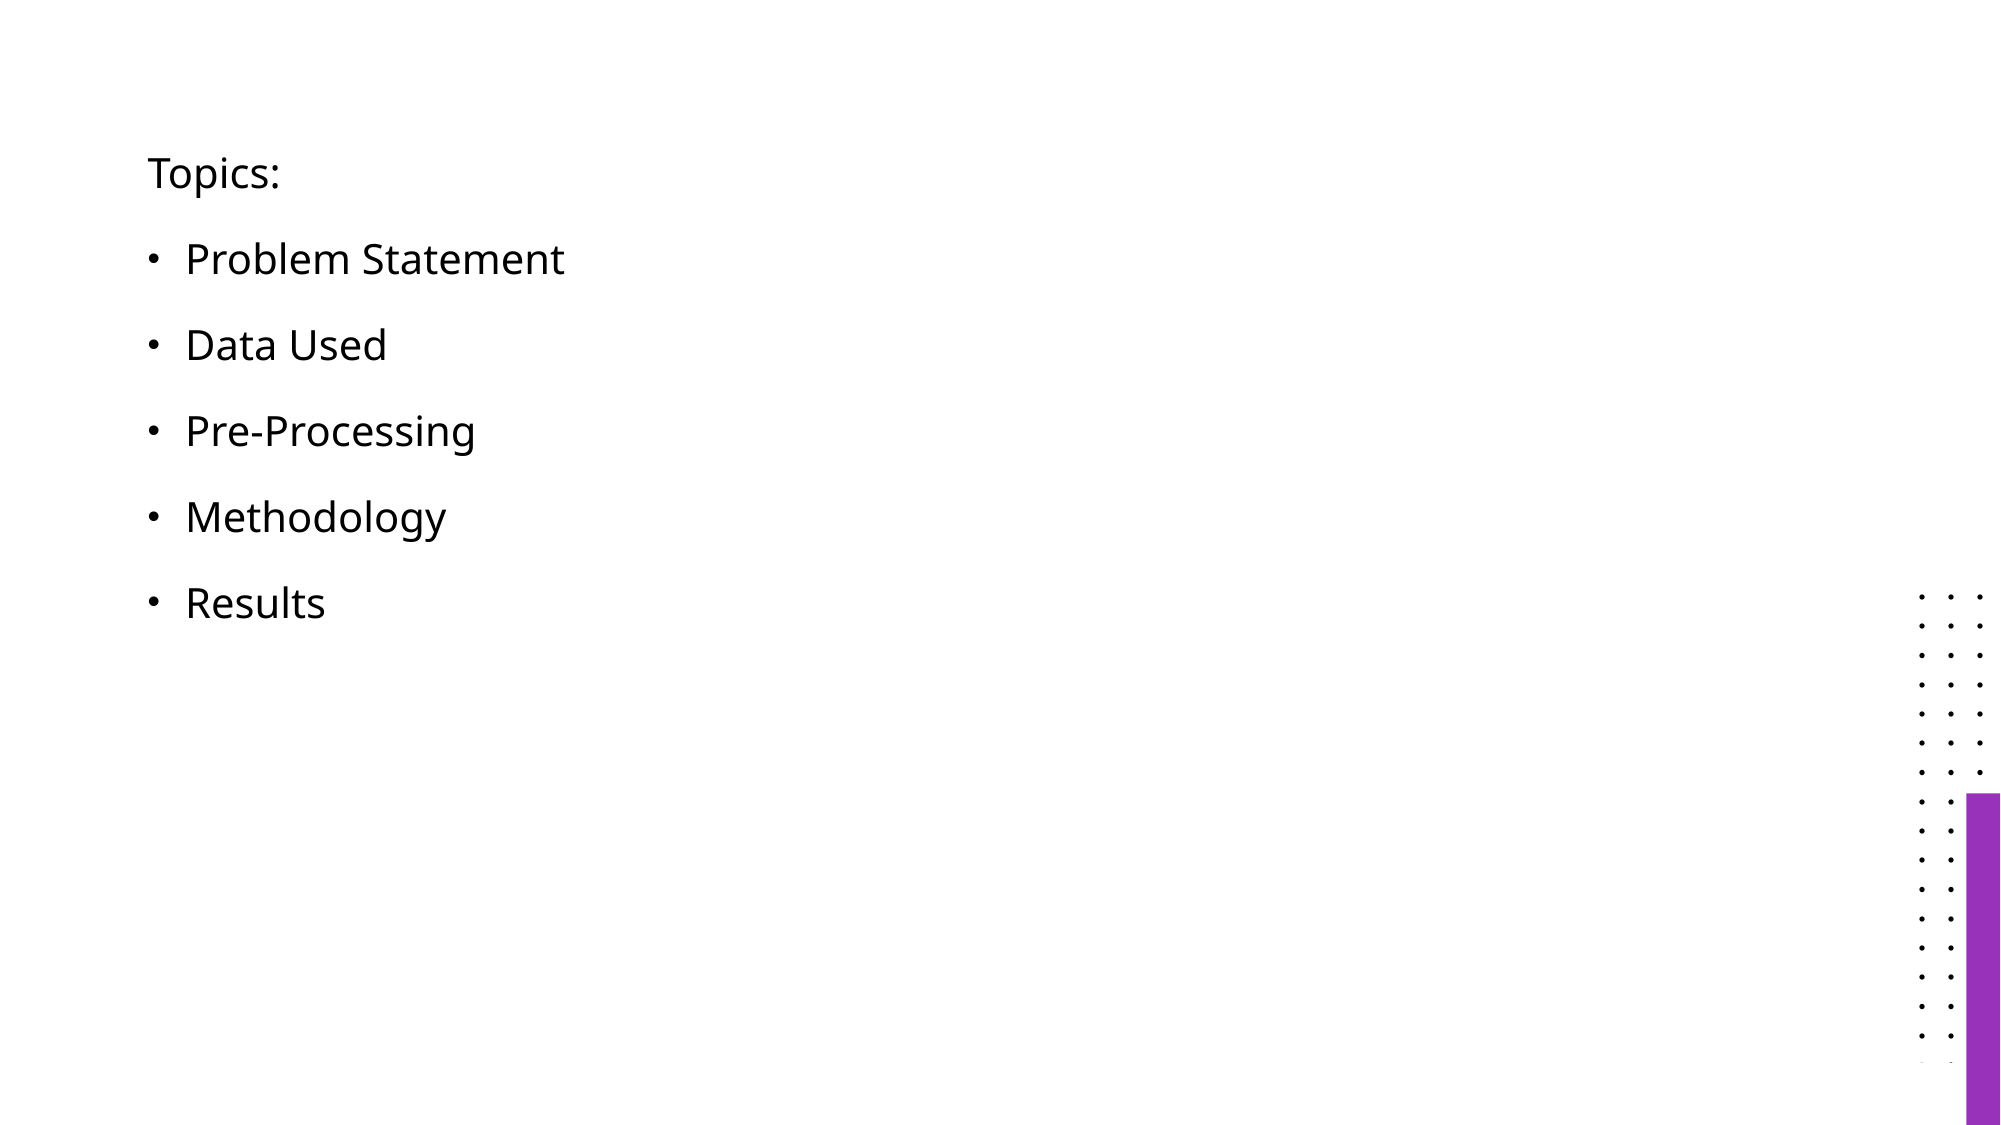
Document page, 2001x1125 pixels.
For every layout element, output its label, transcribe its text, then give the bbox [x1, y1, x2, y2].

picture [1907, 582, 1994, 1064]
list Topics: Problem Statement Data Used Pre-Processing Methodology Results [132, 53, 1832, 1007]
